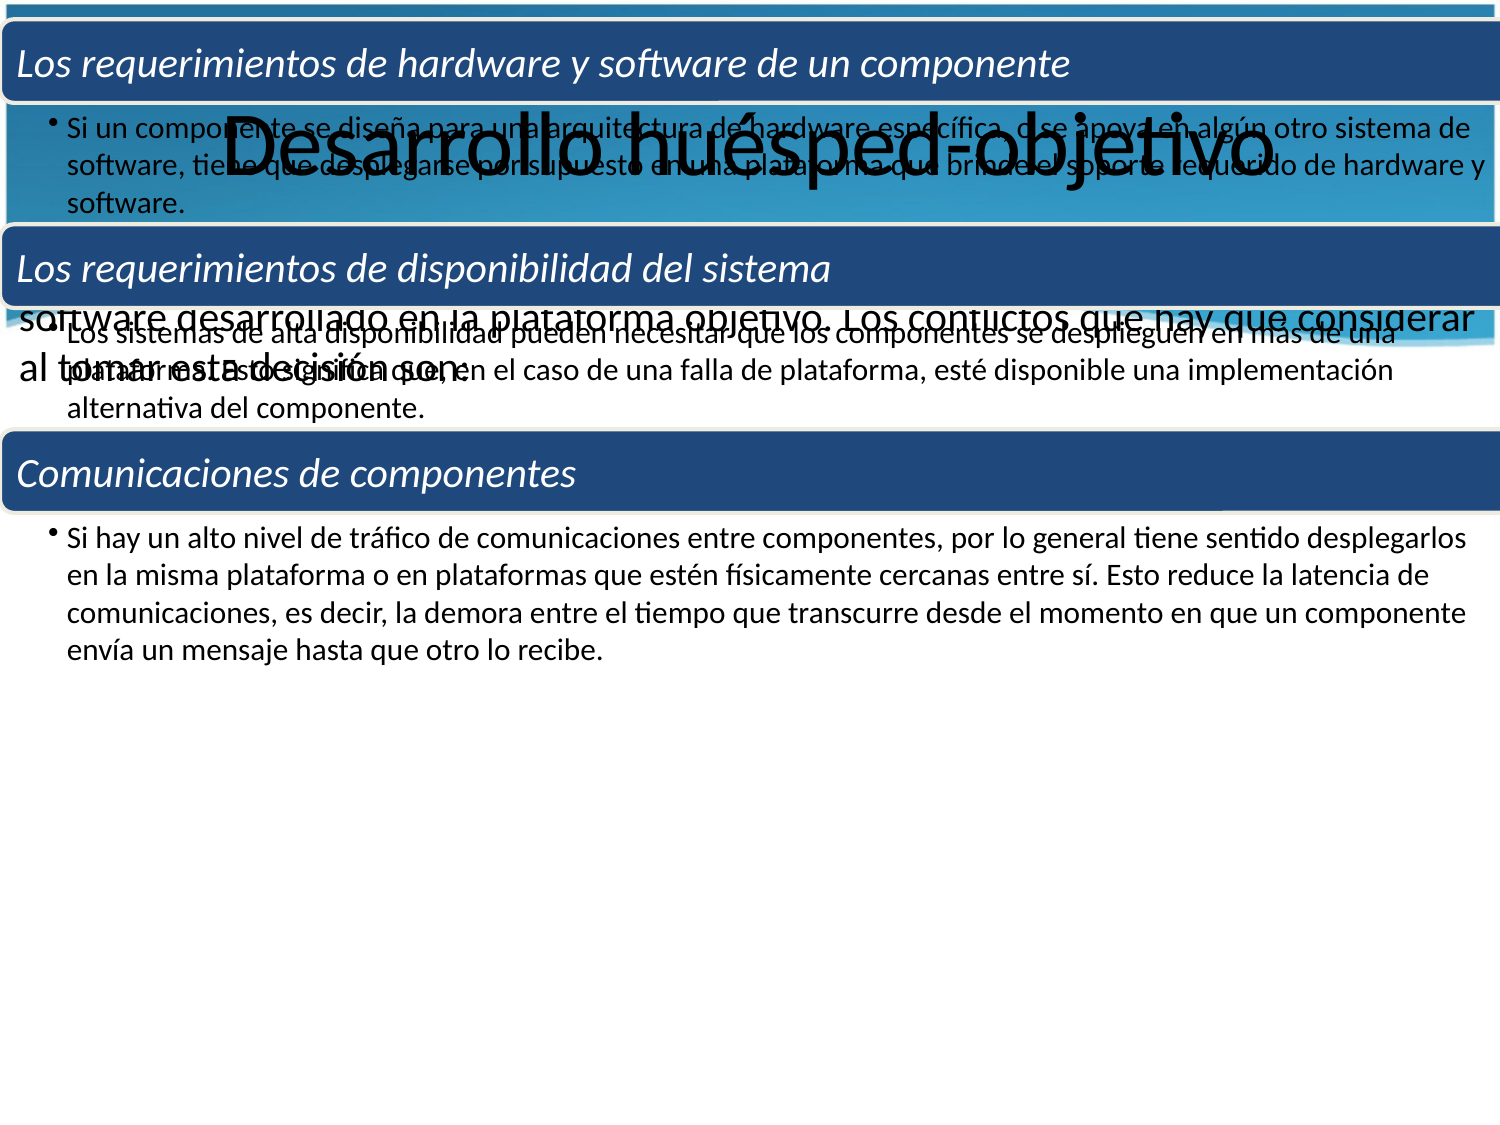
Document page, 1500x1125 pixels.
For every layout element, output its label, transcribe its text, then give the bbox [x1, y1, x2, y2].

text_box En el proceso de desarrollo, se requiere tomar decisiones sobre cómo se desplegará el software desarrollado en la plataforma objetivo. Los conflictos que hay que considerar al tomar esta decisión son: [4, 308, 1500, 398]
picture [214, 405, 222, 416]
picture [0, 304, 1500, 433]
picture [0, 99, 75, 228]
title Desarrollo huésped-objetivo [75, 105, 1425, 222]
picture [1425, 105, 1500, 222]
picture [1425, 162, 1433, 169]
picture [0, 0, 1500, 23]
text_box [0, 433, 1500, 1125]
